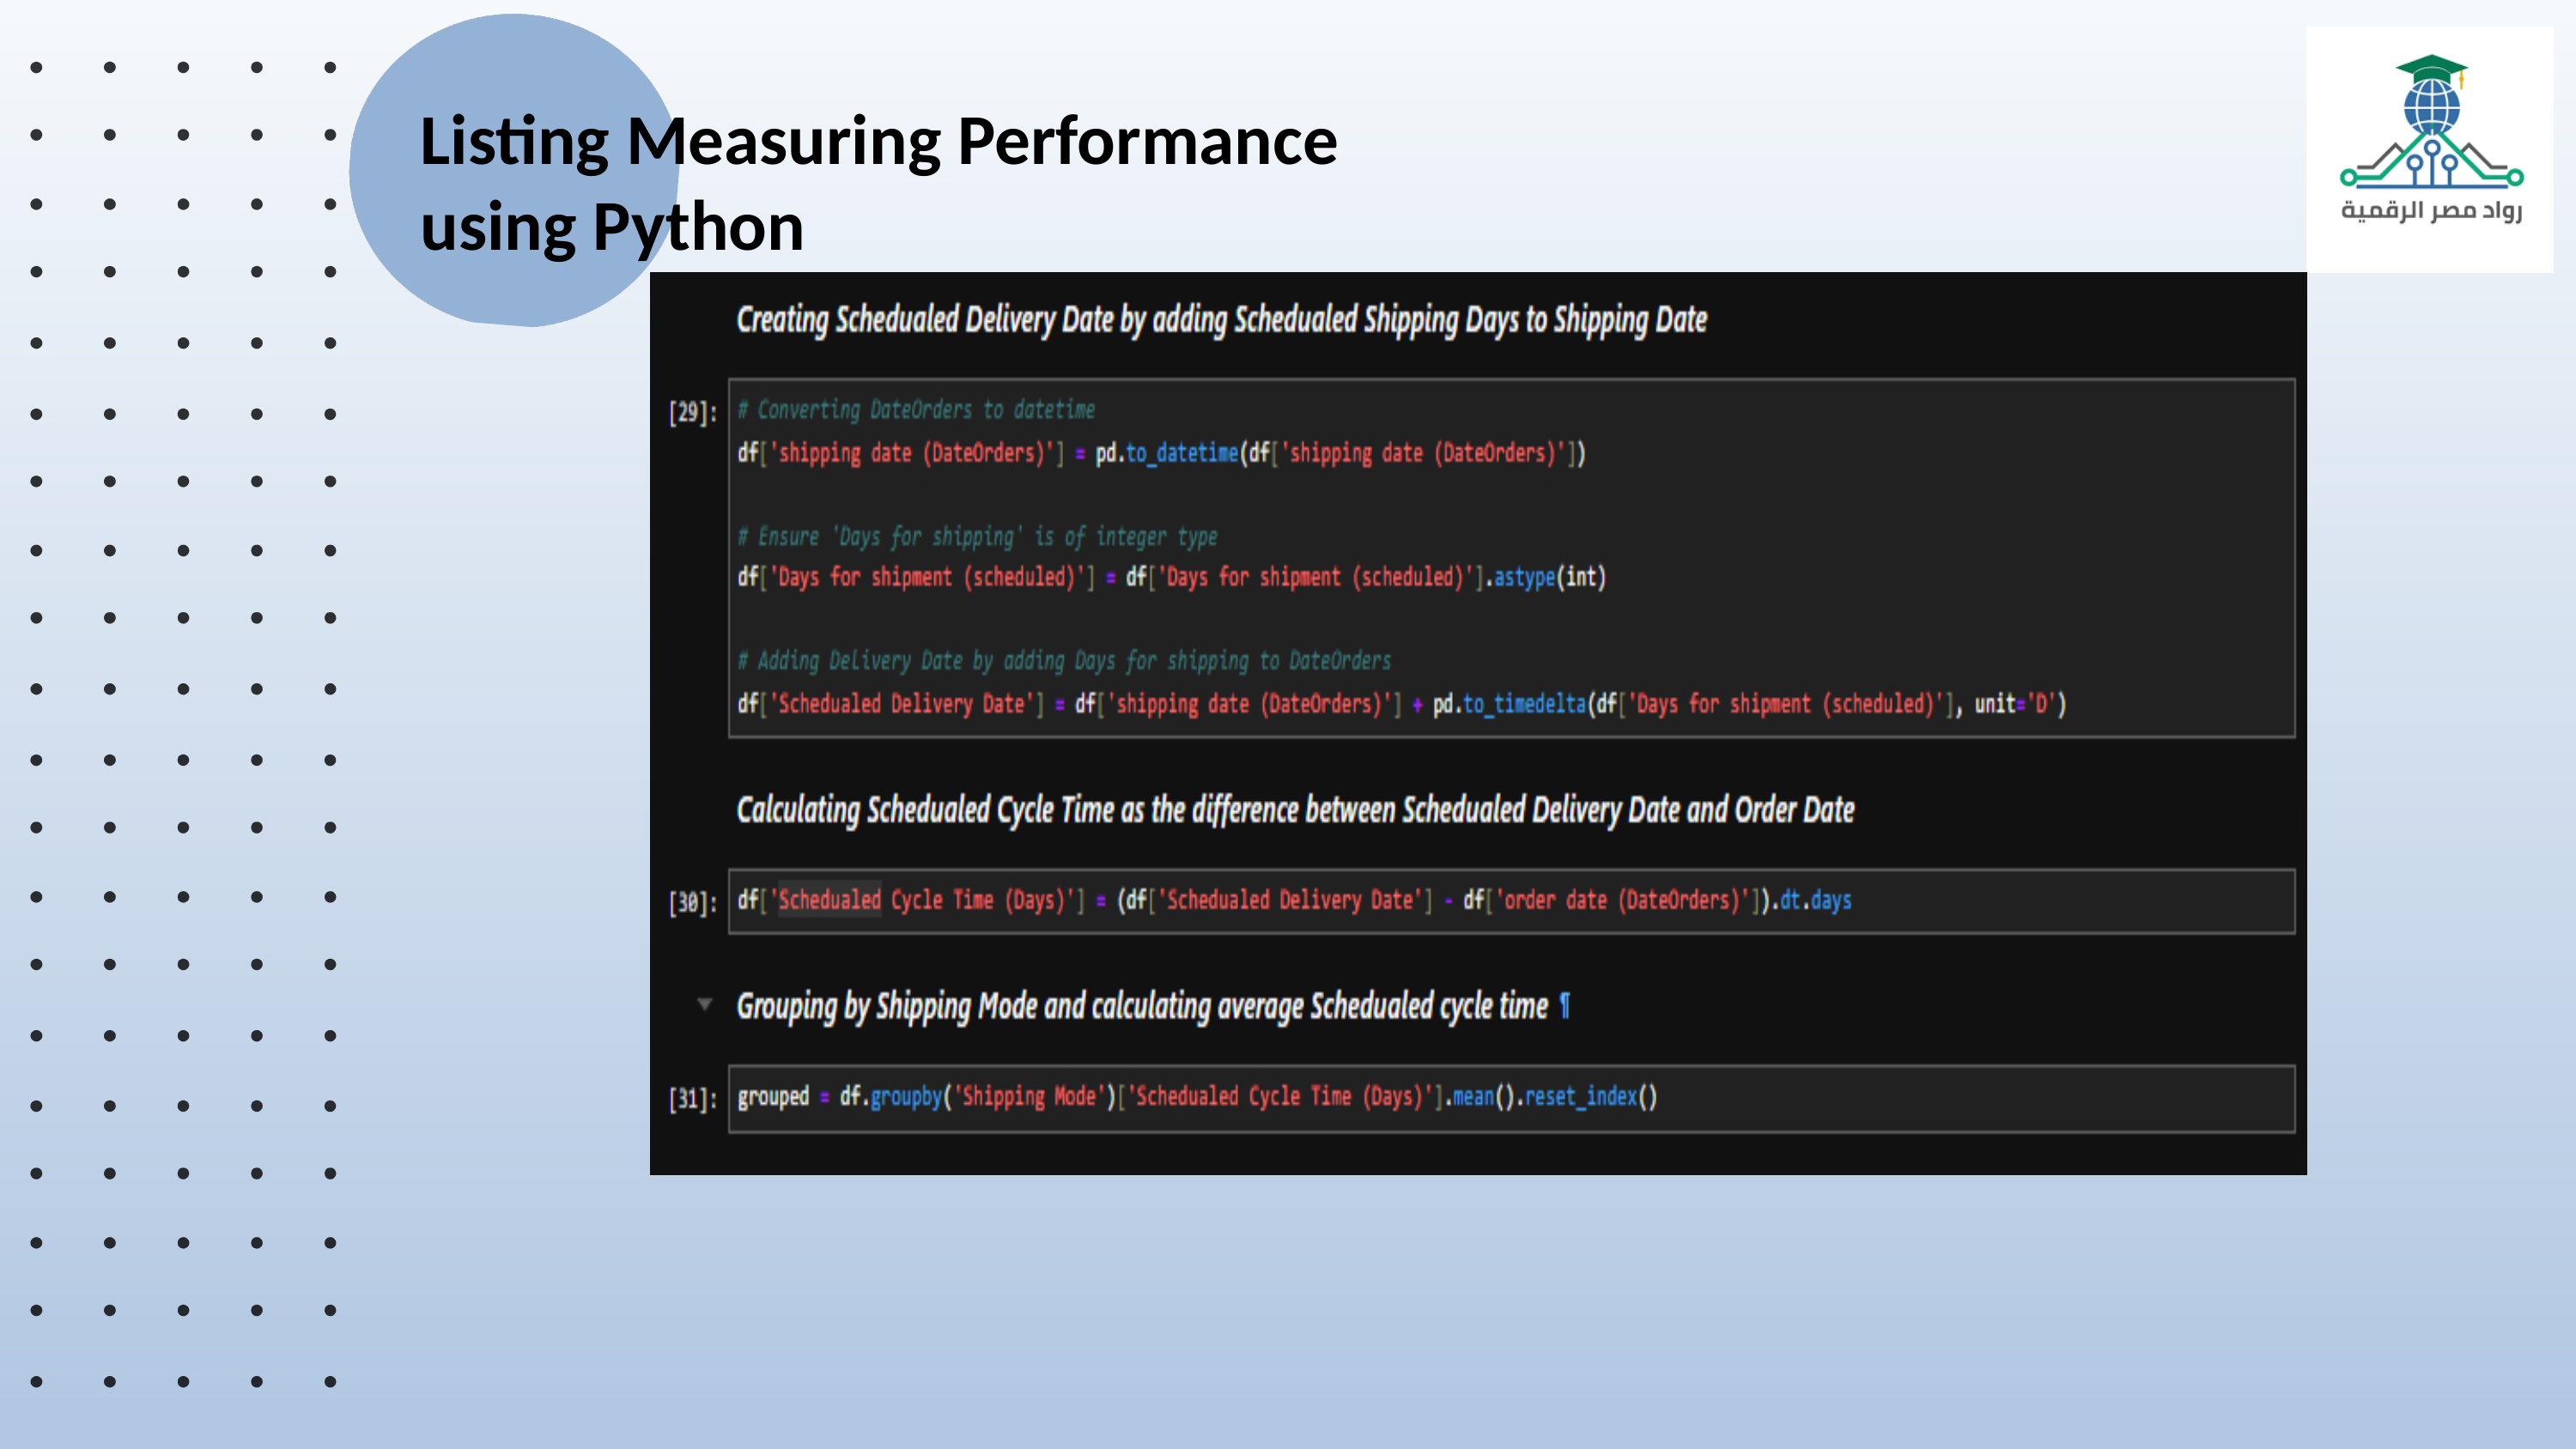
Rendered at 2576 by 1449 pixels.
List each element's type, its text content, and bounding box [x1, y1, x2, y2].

picture [341, 0, 2554, 1175]
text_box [22, 57, 341, 1392]
text_box Listing Measuring Performance using Python [676, 86, 1713, 270]
